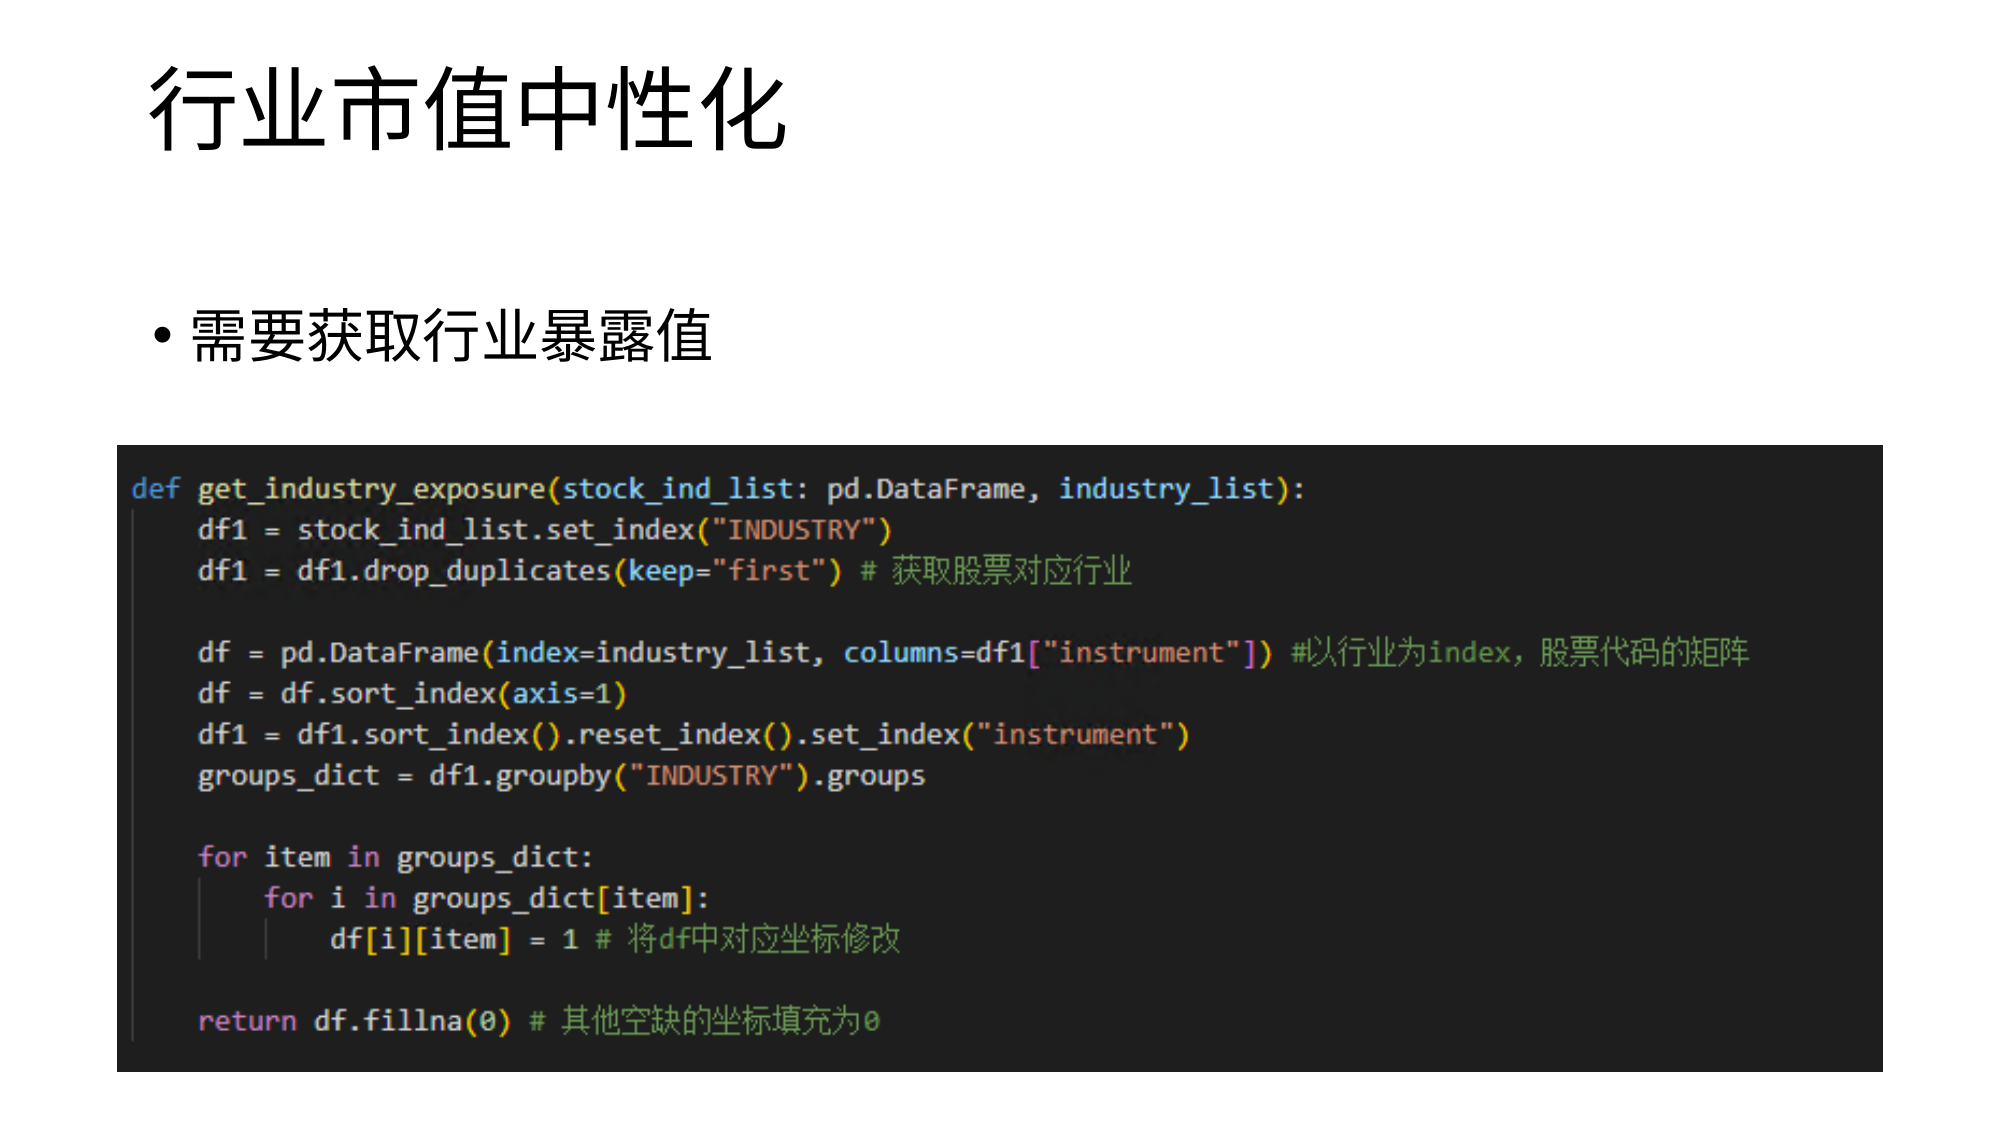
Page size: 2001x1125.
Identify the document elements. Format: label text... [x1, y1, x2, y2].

list 需要获取行业暴露值 [137, 299, 1863, 445]
picture [117, 445, 1883, 1072]
title 行业市值中性化 [132, 5, 1858, 223]
